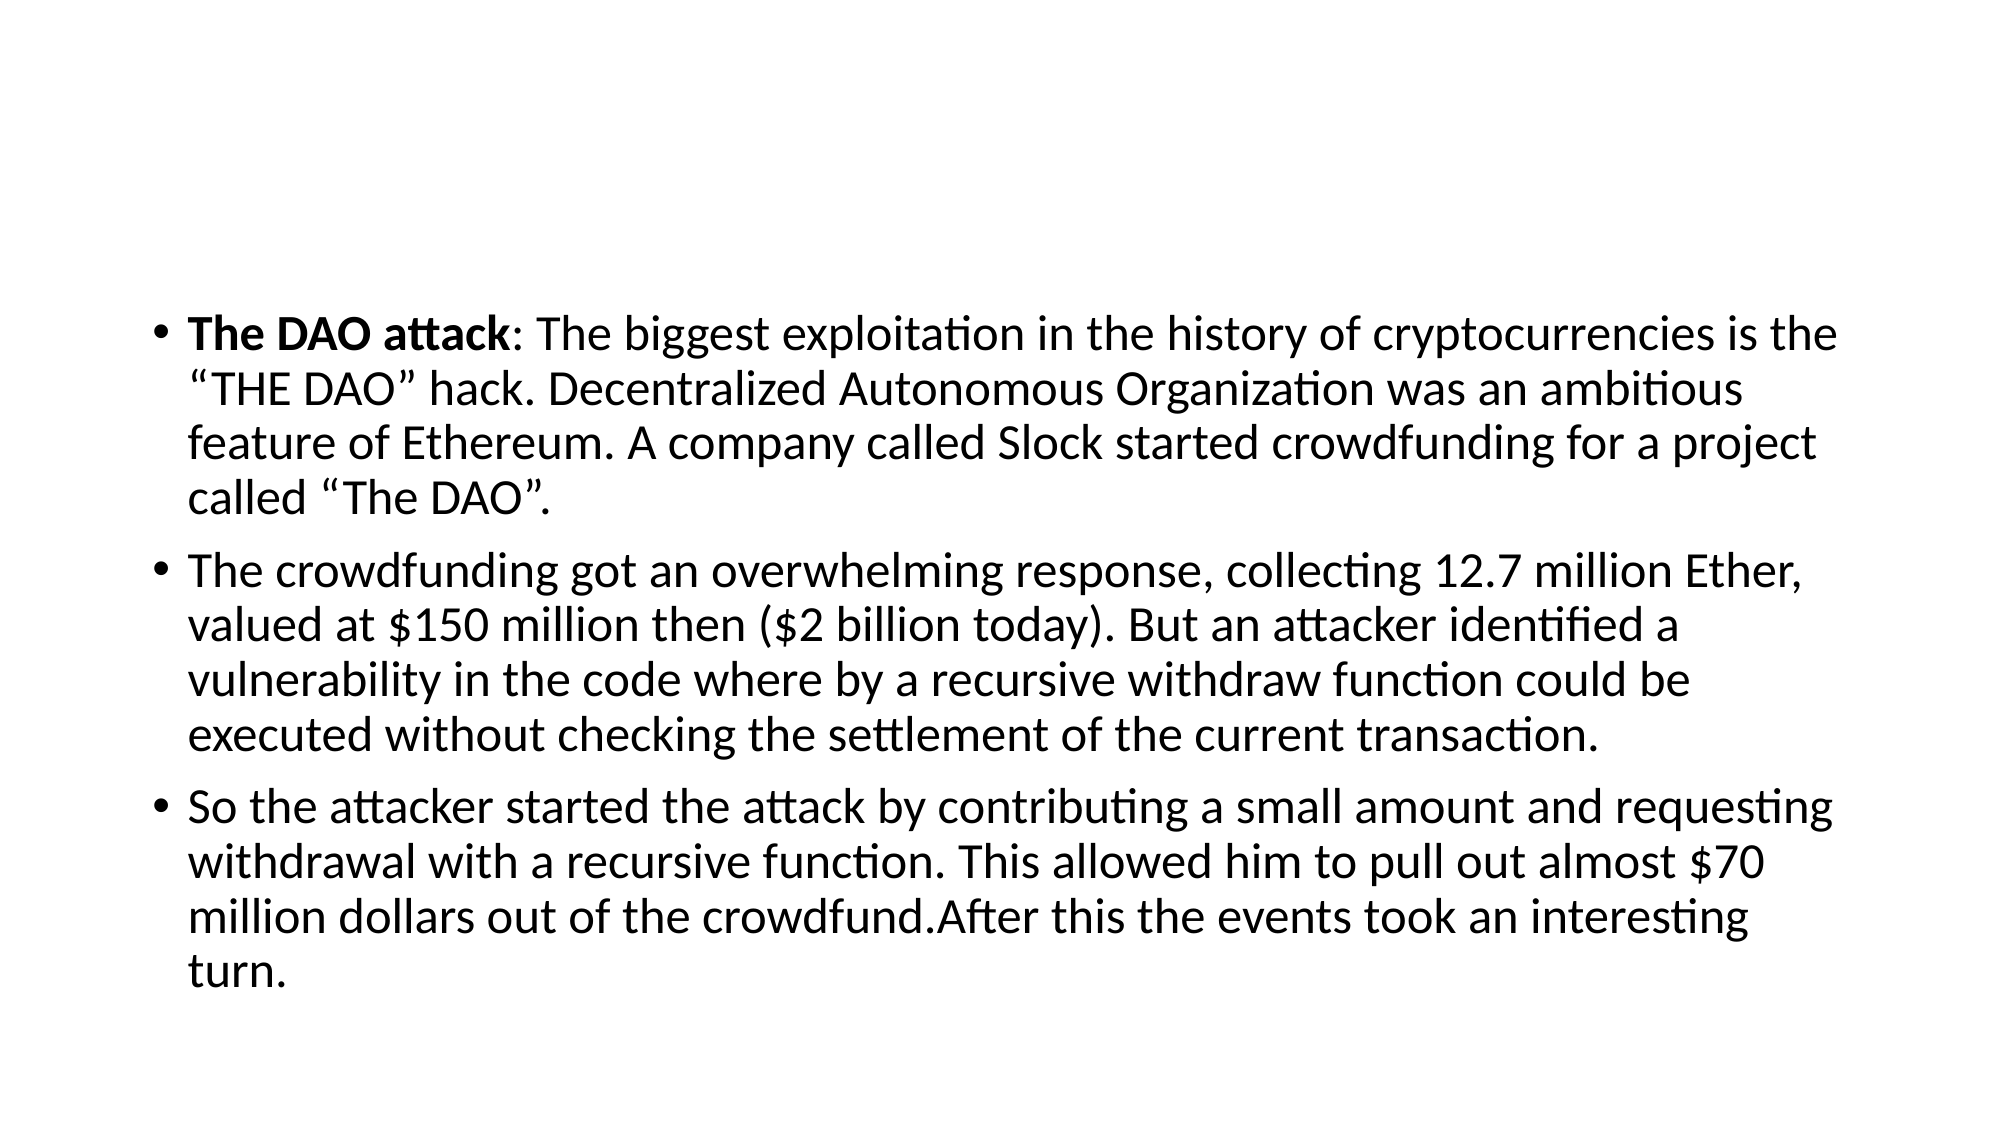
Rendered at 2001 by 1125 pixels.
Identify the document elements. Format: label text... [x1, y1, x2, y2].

list The DAO attack: The biggest exploitation in the history of cryptocurrencies is the “THE DAO” hack. Decentralized Autonomous Organization was an ambitious feature of Ethereum. A company called Slock started crowdfunding for a project called “The DAO”. The crowdfunding got an overwhelming response, collecting 12.7 million Ether, valued at $150 million then ($2 billion today). But an attacker identified a vulnerability in the code where by a recursive withdraw function could be executed without checking the settlement of the current transaction. So the attacker started the attack by contributing a small amount and requesting withdrawal with a recursive function. This allowed him to pull out almost $70 million dollars out of the crowdfund.After this the events took an interesting turn. [137, 299, 1863, 1014]
